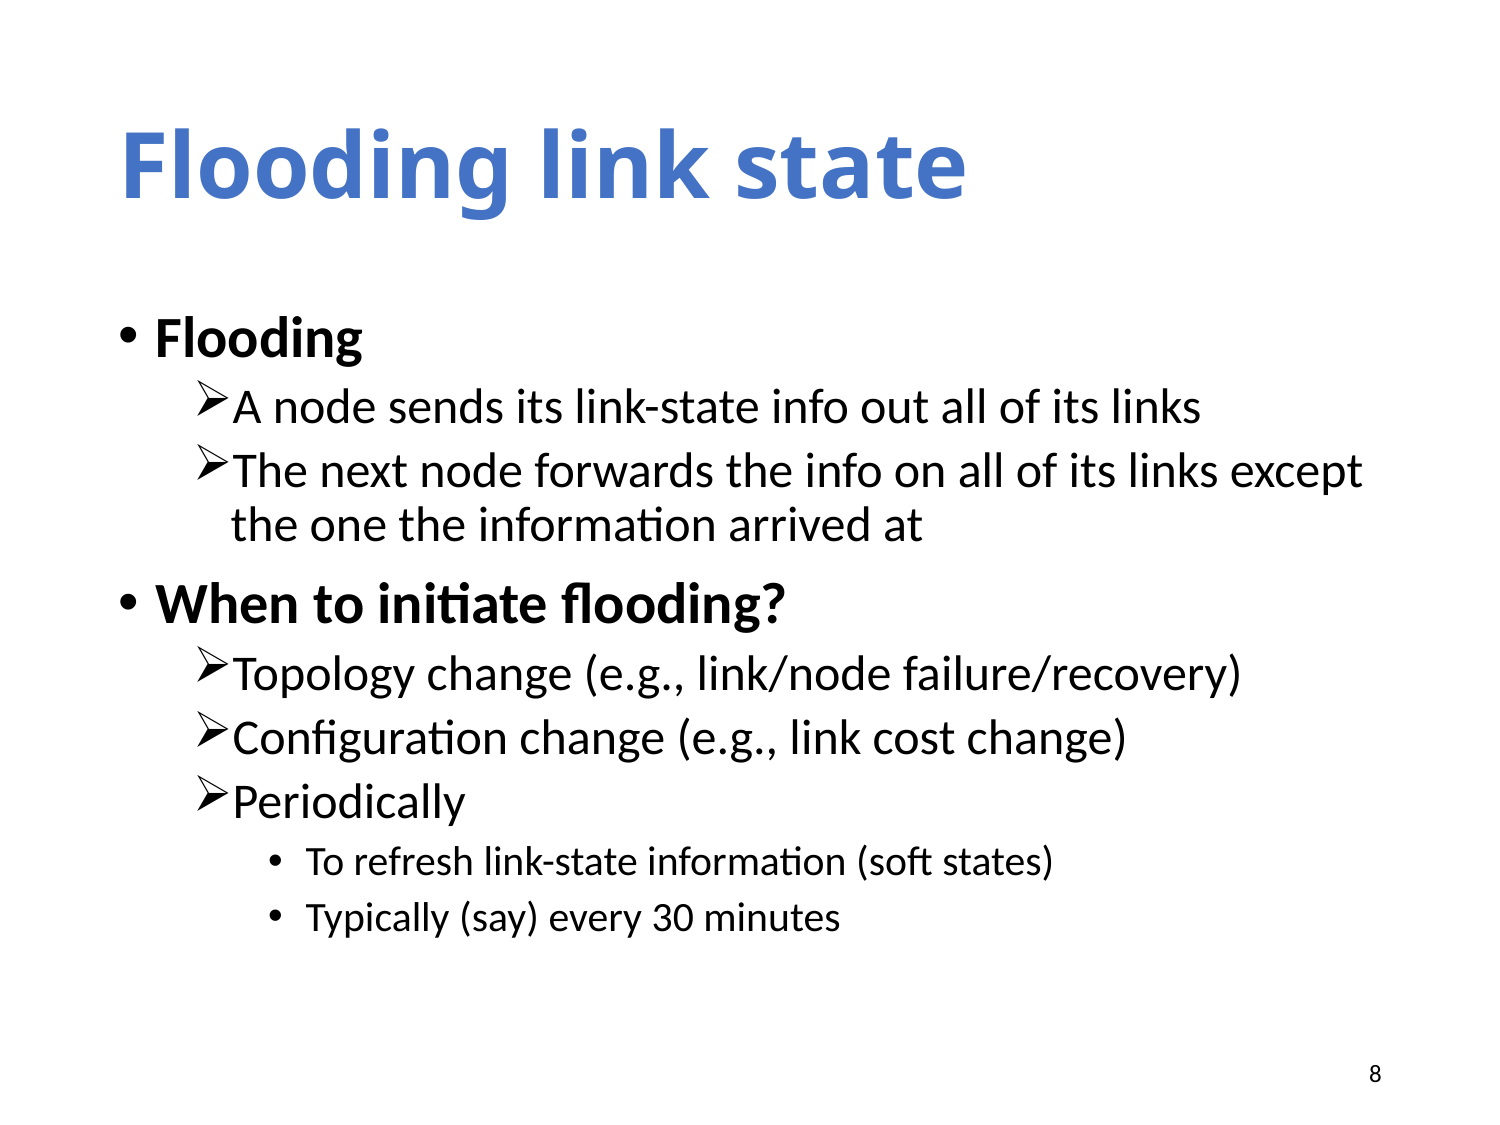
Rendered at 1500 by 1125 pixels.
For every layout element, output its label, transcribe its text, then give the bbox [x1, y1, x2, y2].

title Flooding link state [103, 59, 1397, 278]
slide_number 8 [1059, 1042, 1397, 1103]
list Flooding A node sends its link-state info out all of its links The next node forwards the info on all of its links except the one the information arrived at When to initiate flooding? Topology change (e.g., link/node failure/recovery) Configuration change (e.g., link cost change) Periodically To refresh link-state information (soft states) Typically (say) every 30 minutes [103, 299, 1397, 1014]
